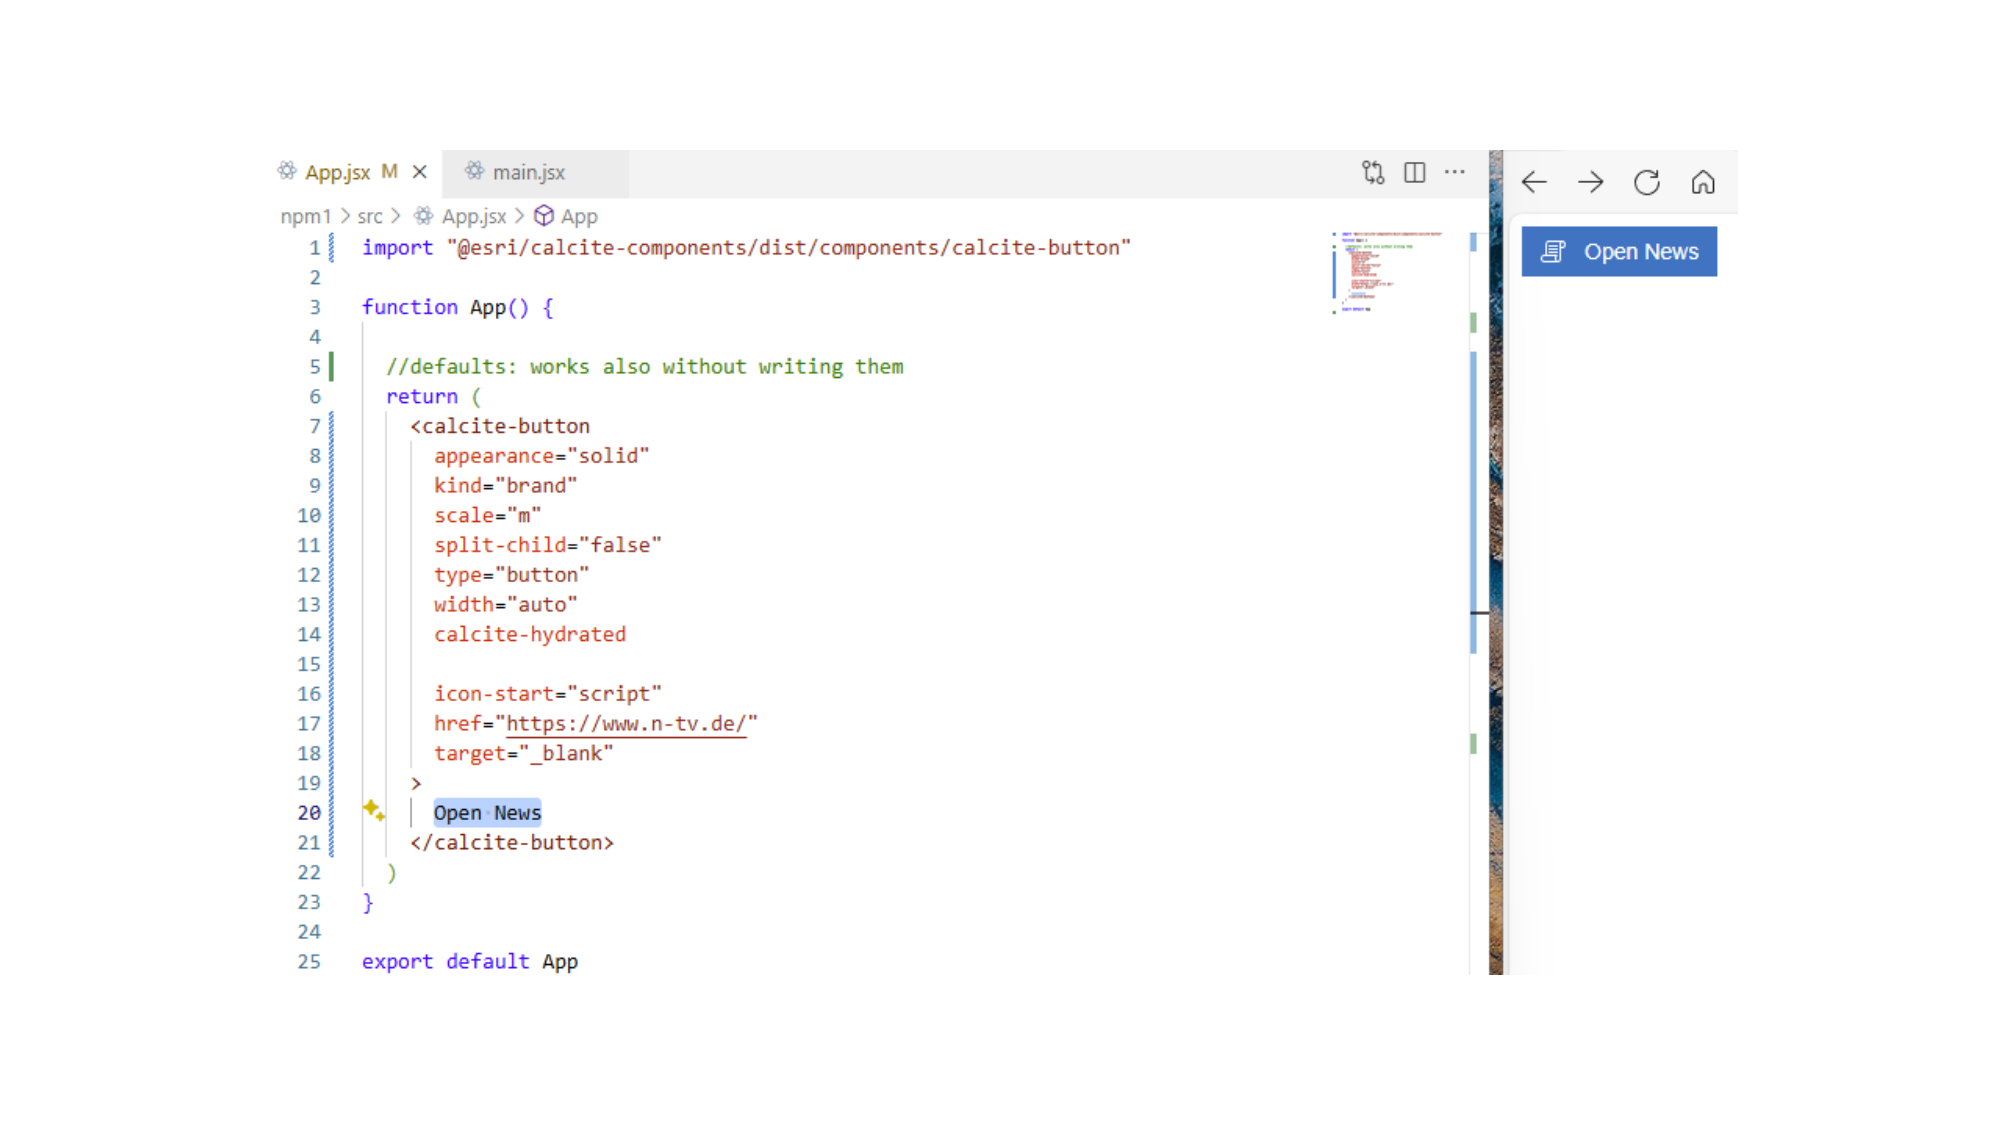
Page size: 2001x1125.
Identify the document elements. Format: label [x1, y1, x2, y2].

picture [261, 150, 1738, 975]
